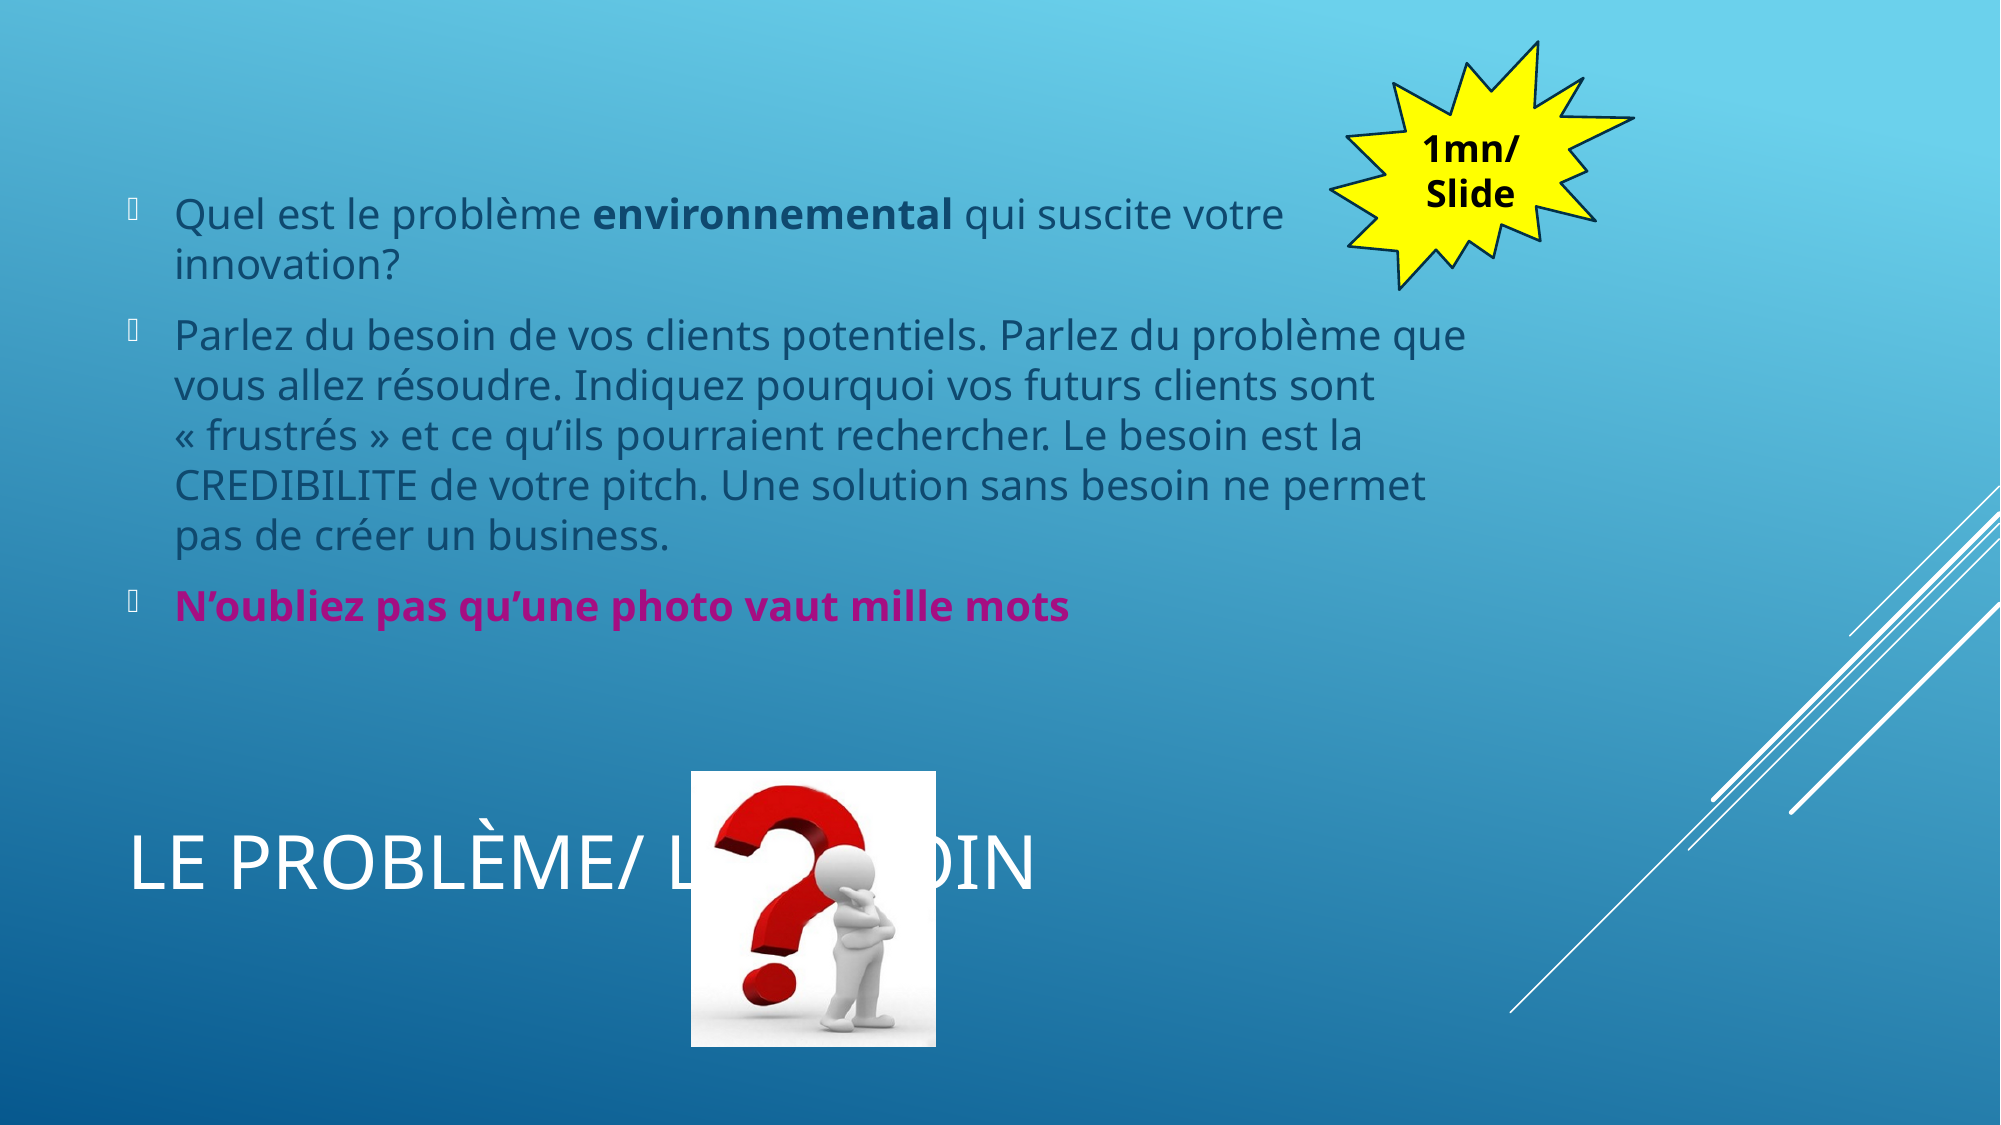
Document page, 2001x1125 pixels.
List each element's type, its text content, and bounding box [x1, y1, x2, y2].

text_box 1mn/Slide [1328, 40, 1636, 291]
title Le problème/ le besoin [112, 736, 1513, 984]
list Quel est le problème environnemental qui suscite votre innovation? Parlez du besoin de vos clients potentiels. Parlez du problème que vous allez résoudre. Indiquez pourquoi vos futurs clients sont « frustrés » et ce qu’ils pourraient rechercher. Le besoin est la CREDIBILITE de votre pitch. Une solution sans besoin ne permet pas de créer un business. N’oubliez pas qu’une photo vaut mille mots [112, 112, 1513, 706]
picture [691, 771, 936, 1047]
